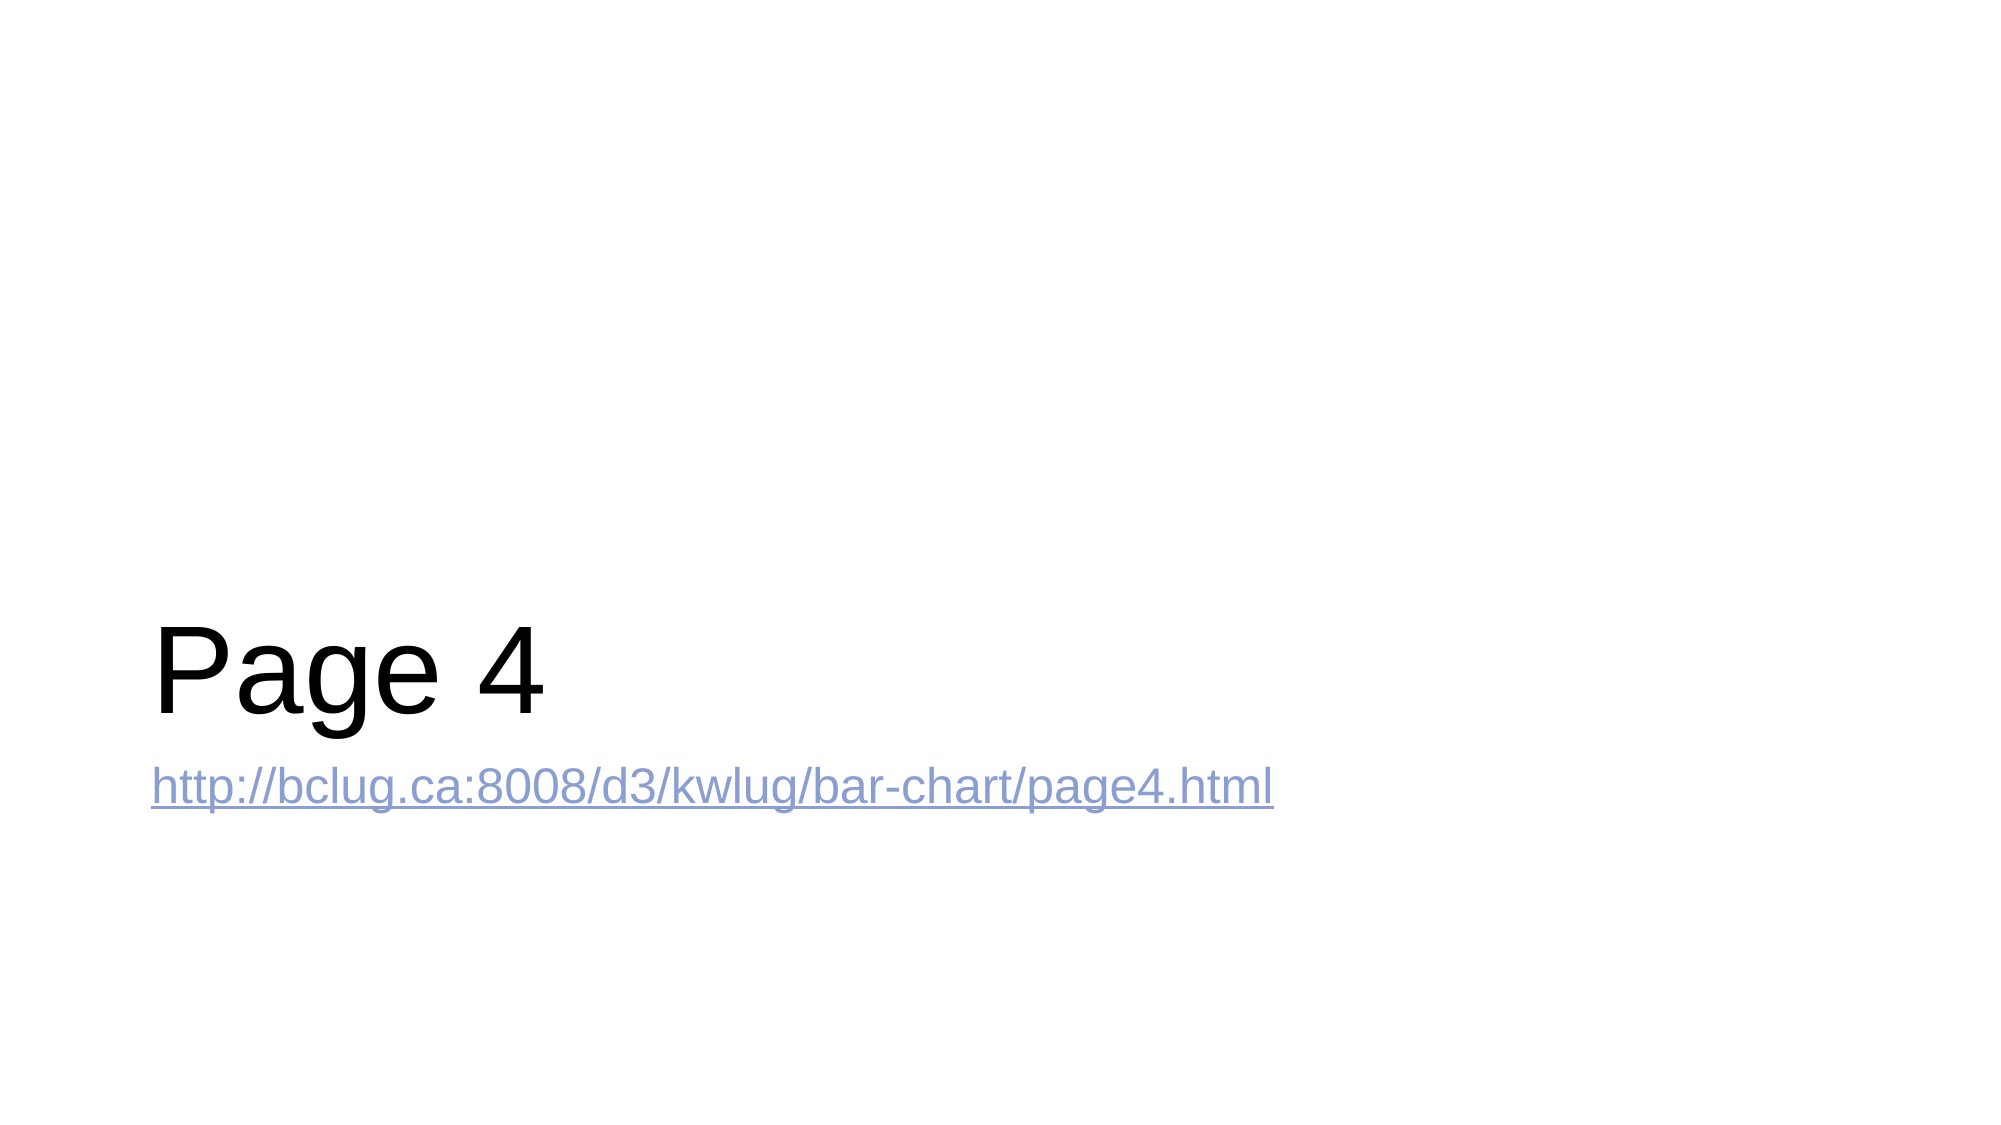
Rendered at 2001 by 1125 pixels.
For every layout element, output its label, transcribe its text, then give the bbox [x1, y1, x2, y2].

list http://bclug.ca:8008/d3/kwlug/bar-chart/page4.html [136, 752, 1862, 999]
title Page 4 [136, 280, 1862, 749]
